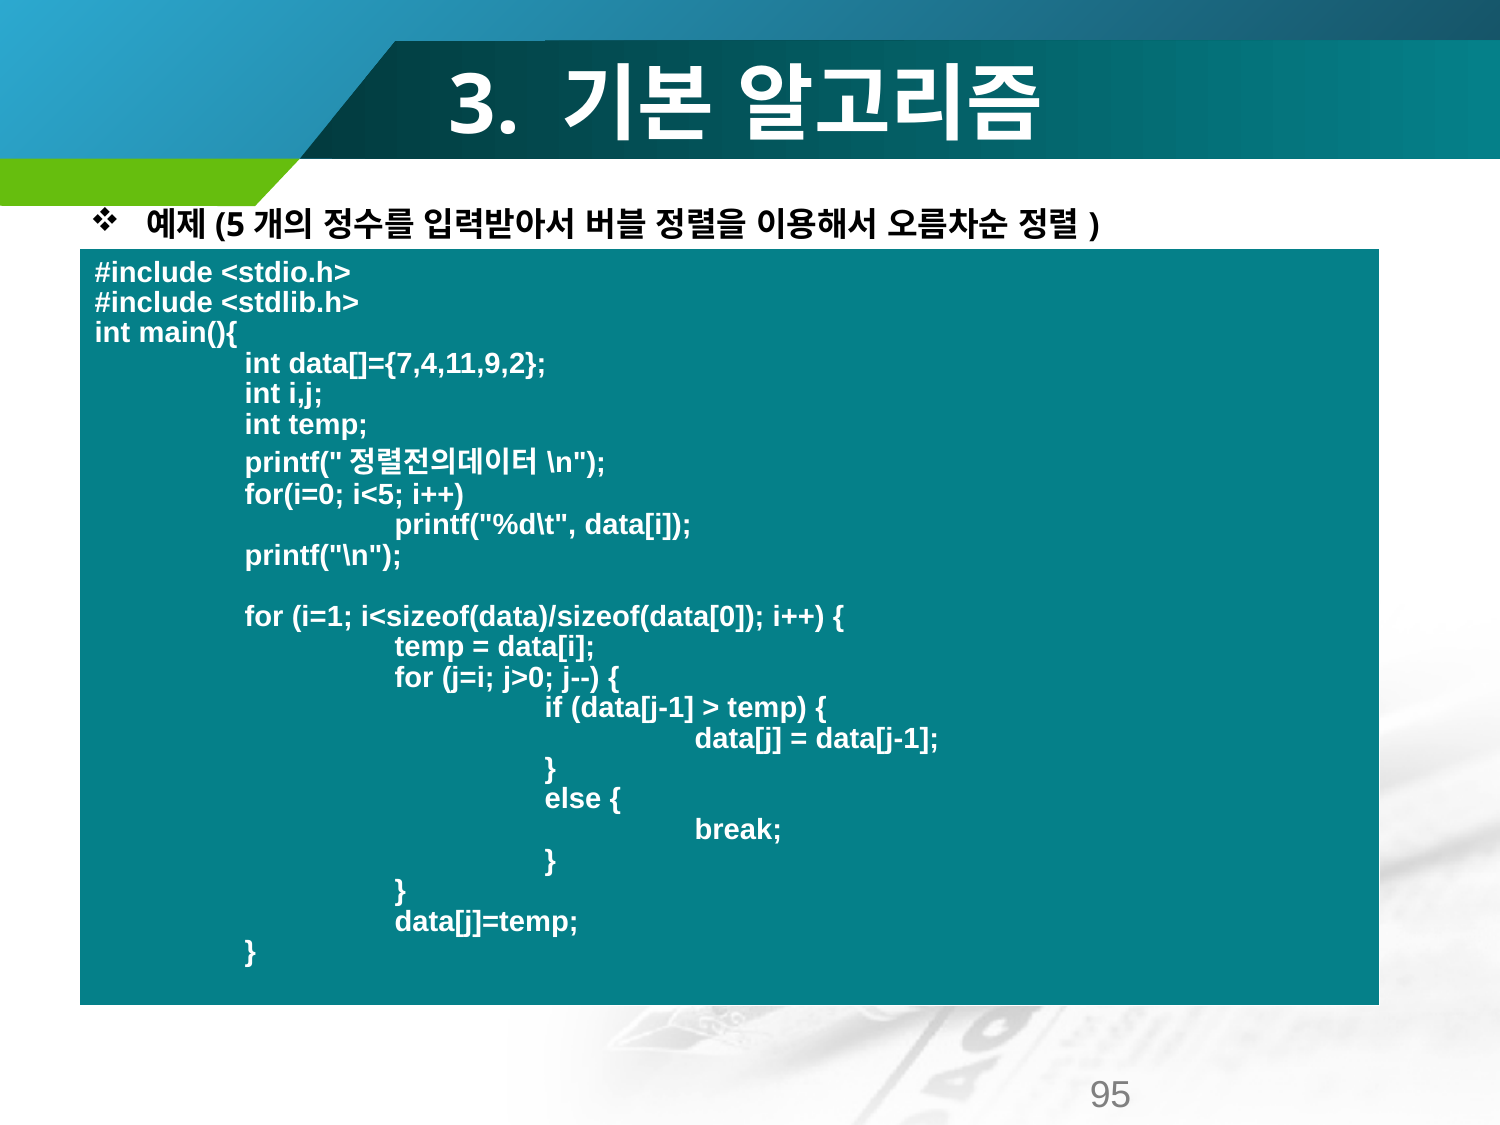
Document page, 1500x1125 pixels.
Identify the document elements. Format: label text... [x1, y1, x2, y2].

text_box 95 [1074, 1062, 1425, 1103]
text_box 예제(5개의 정수를 입력받아서 버블 정렬을 이용해서 오름차순 정렬) [74, 196, 1425, 249]
table_header #include <stdio.h> #include <stdlib.h> int main(){ int data[]={7,4,11,9,2}; int i,j; int temp; printf("정렬전의데이터\n"); for(i=0; i<5; i++) printf("%d\t", data[i]); printf("\n"); for (i=1; i<sizeof(data)/sizeof(data[0]); i++) { temp = data[i]; for (j=i; j>0; j--) { if (data[j-1] > temp) { data[j] = data[j-1]; } else { break; } } data[j]=temp; } [80, 249, 1379, 1005]
title 3. 기본 알고리즘 [433, 36, 1500, 163]
picture [490, 448, 1500, 1125]
